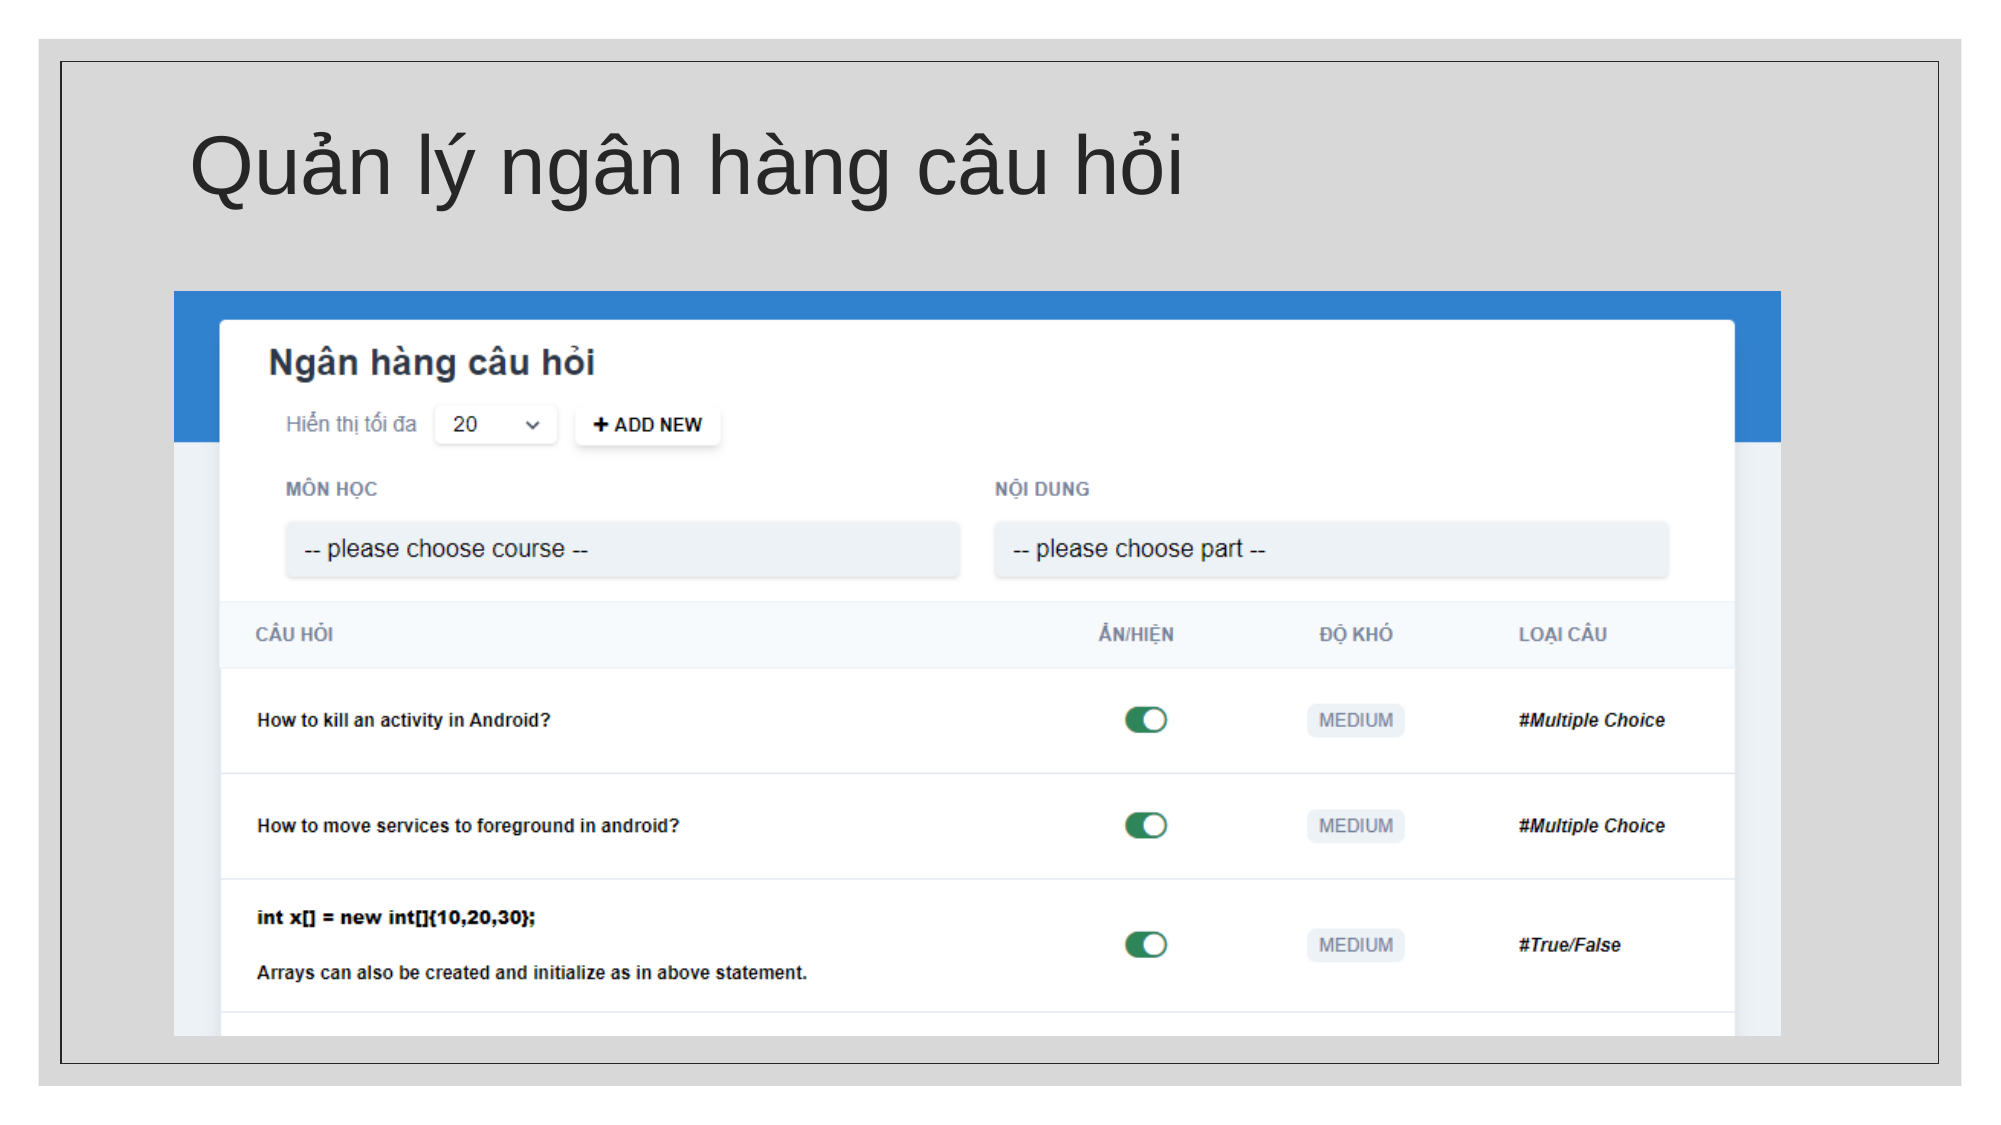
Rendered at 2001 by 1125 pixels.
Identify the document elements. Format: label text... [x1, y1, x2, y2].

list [174, 291, 1781, 1036]
title Quản lý ngân hàng câu hỏi [174, 105, 1825, 331]
